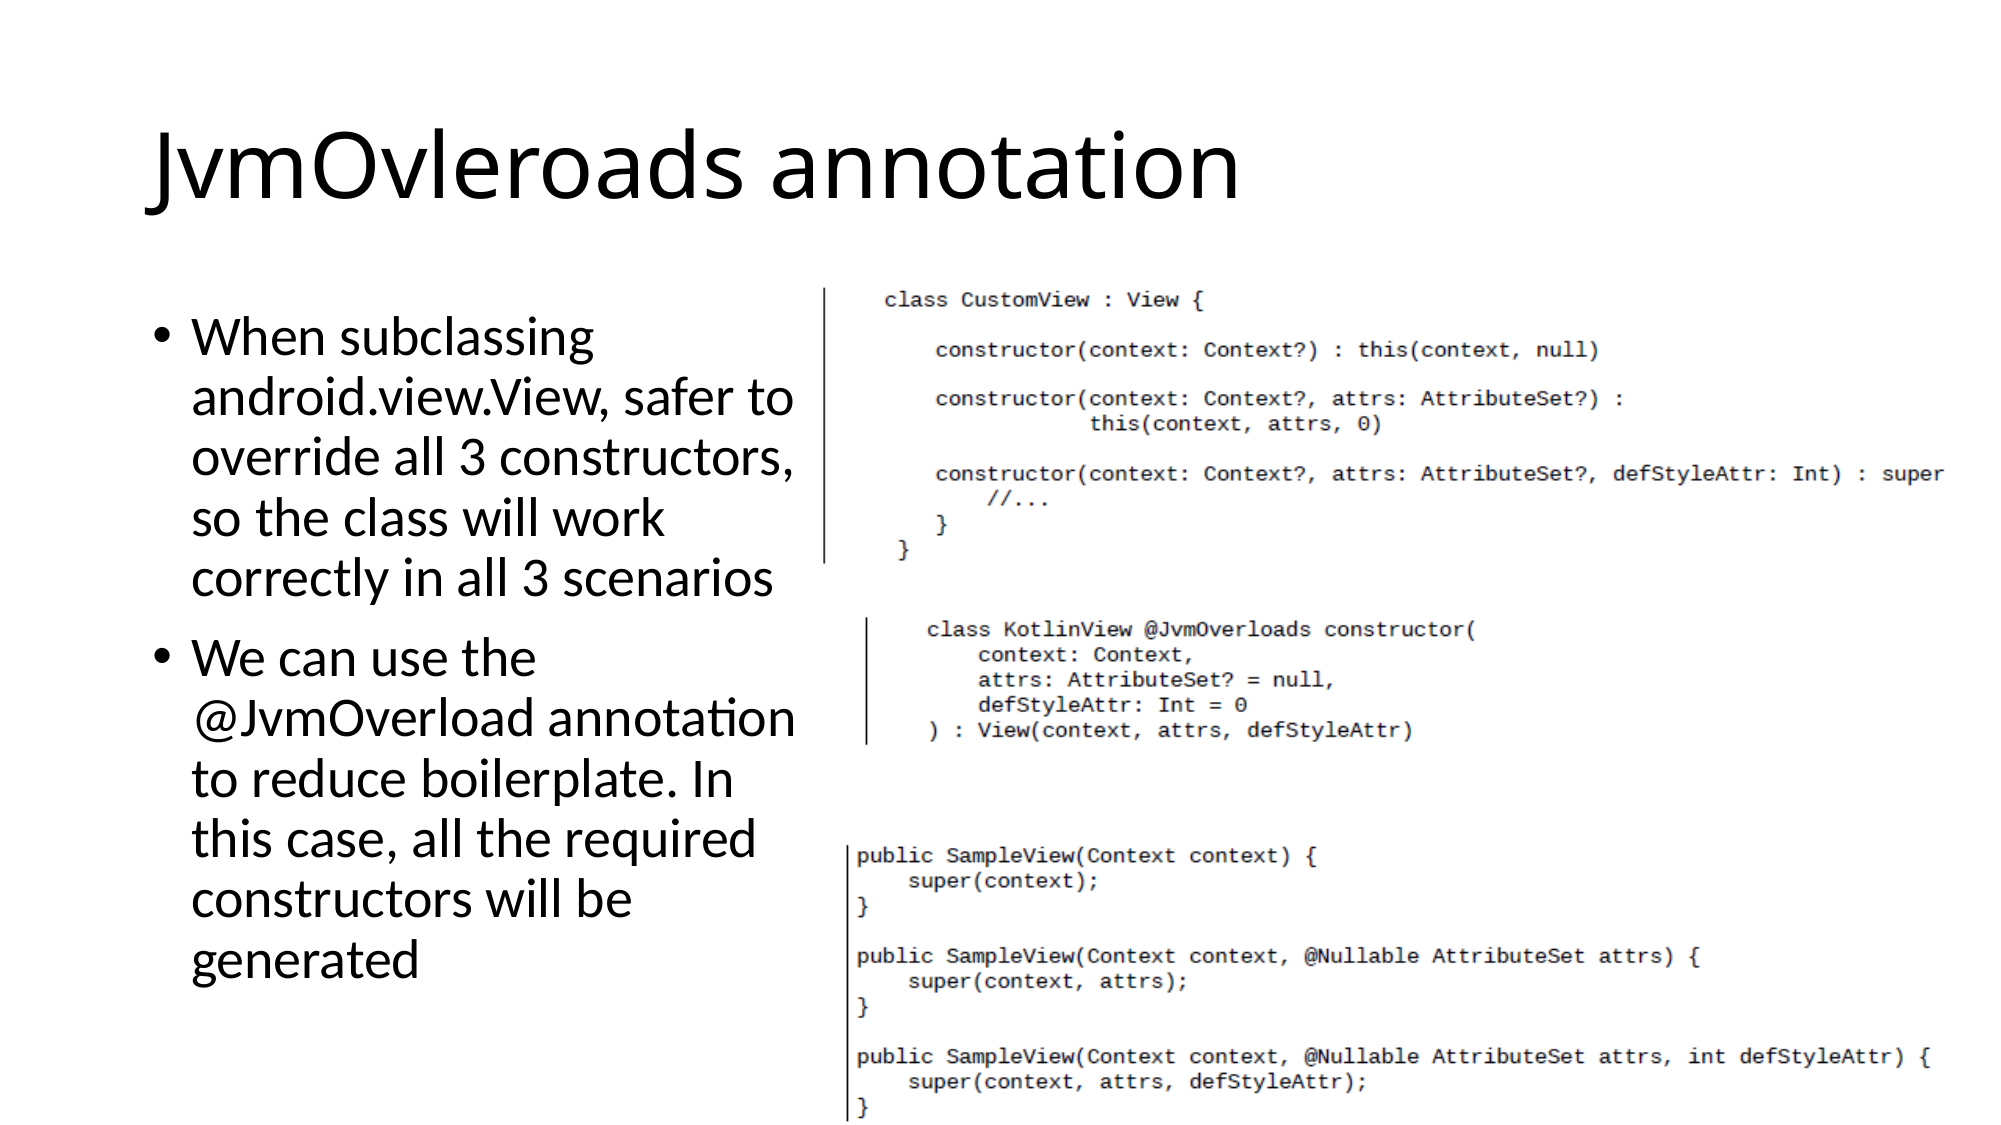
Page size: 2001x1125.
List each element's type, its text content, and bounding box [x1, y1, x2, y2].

picture [818, 277, 1963, 578]
picture [836, 825, 1945, 1125]
list When subclassing android.view.View, safer to override all 3 constructors, so the class will work correctly in all 3 scenarios We can use the @JvmOverload annotation to reduce boilerplate. In this case, all the required constructors will be generated [137, 299, 819, 1014]
title JvmOvleroads annotation [137, 59, 1863, 278]
picture [855, 605, 1513, 764]
